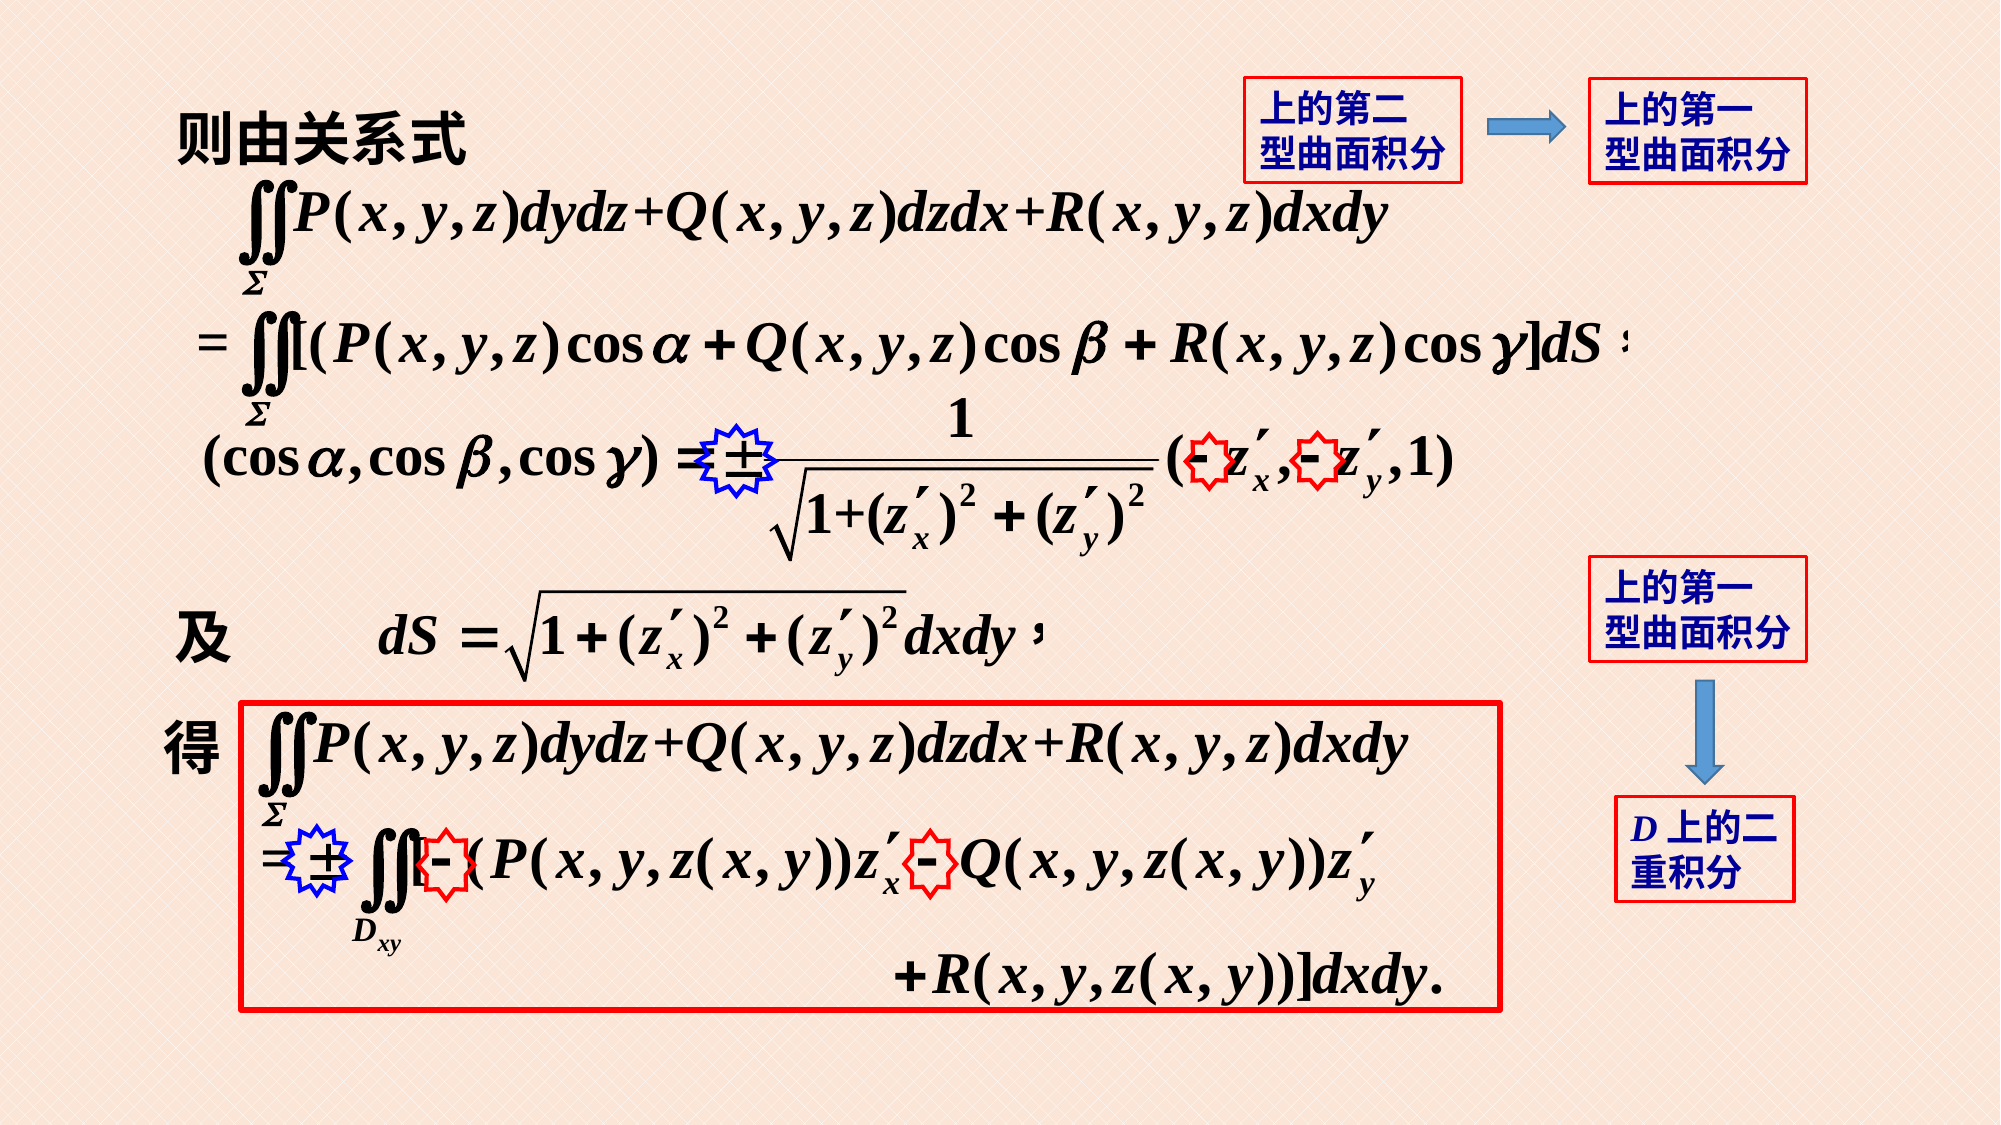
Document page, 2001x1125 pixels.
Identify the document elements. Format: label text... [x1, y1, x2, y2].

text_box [251, 805, 1391, 968]
text_box D上的二 重积分 [1615, 796, 1794, 902]
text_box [240, 688, 1419, 837]
text_box [241, 837, 884, 1011]
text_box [195, 437, 1464, 574]
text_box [1185, 433, 1344, 489]
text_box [220, 156, 1400, 288]
text_box [1684, 679, 1726, 786]
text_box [1488, 78, 1809, 185]
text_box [370, 577, 1043, 688]
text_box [884, 939, 1452, 1019]
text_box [417, 830, 957, 900]
text_box [1391, 702, 1501, 1011]
text_box 得 [148, 703, 237, 789]
text_box 及 [159, 592, 248, 678]
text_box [187, 288, 1628, 437]
slide_number [1412, 1042, 1863, 1103]
text_box 则由关系式 [161, 94, 483, 180]
